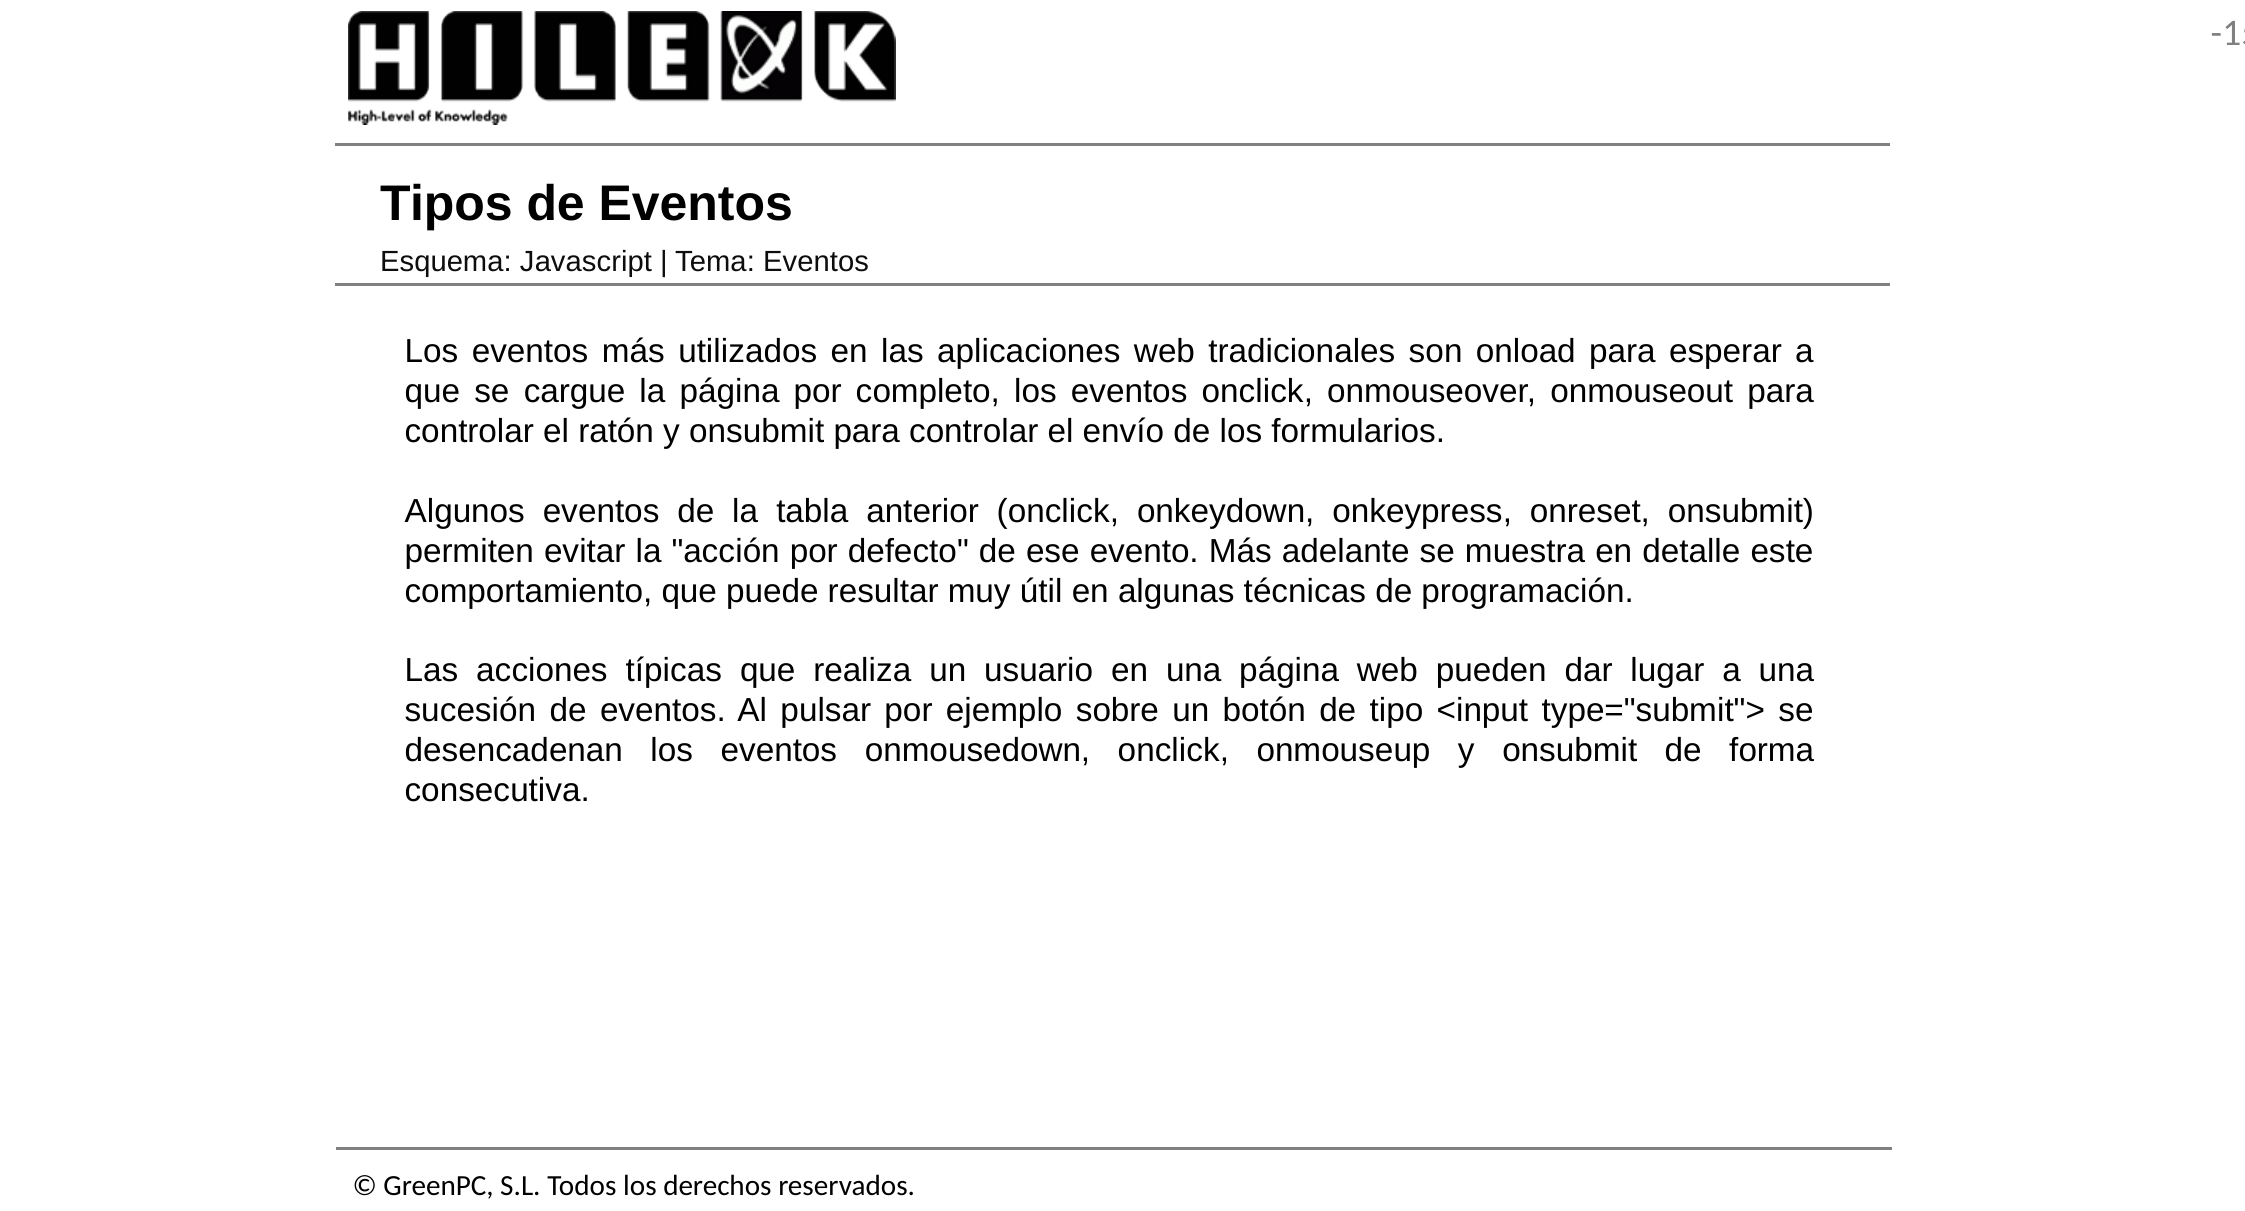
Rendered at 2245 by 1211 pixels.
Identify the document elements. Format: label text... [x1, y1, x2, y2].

list Esquema: Javascript | Tema: Eventos [360, 231, 1106, 288]
title Tipos de Eventos [360, 159, 1879, 241]
picture [348, 11, 896, 125]
text_box Los eventos más utilizados en las aplicaciones web tradicionales son onload para esperar a que se cargue la página por completo, los eventos onclick, onmouseover, onmouseout para controlar el ratón y onsubmit para controlar el envío de los formularios. Algunos eventos de la tabla anterior (onclick, onkeydown, onkeypress, onreset, onsubmit) permiten evitar la "acción por defecto" de ese evento. Más adelante se muestra en detalle este comportamiento, que puede resultar muy útil en algunas técnicas de programación. Las acciones típicas que realiza un usuario en una página web pueden dar lugar a una sucesión de eventos. Al pulsar por ejemplo sobre un botón de tipo <input type="submit"> se desencadenan los eventos onmousedown, onclick, onmouseup y onsubmit de forma consecutiva. [389, 321, 1831, 816]
